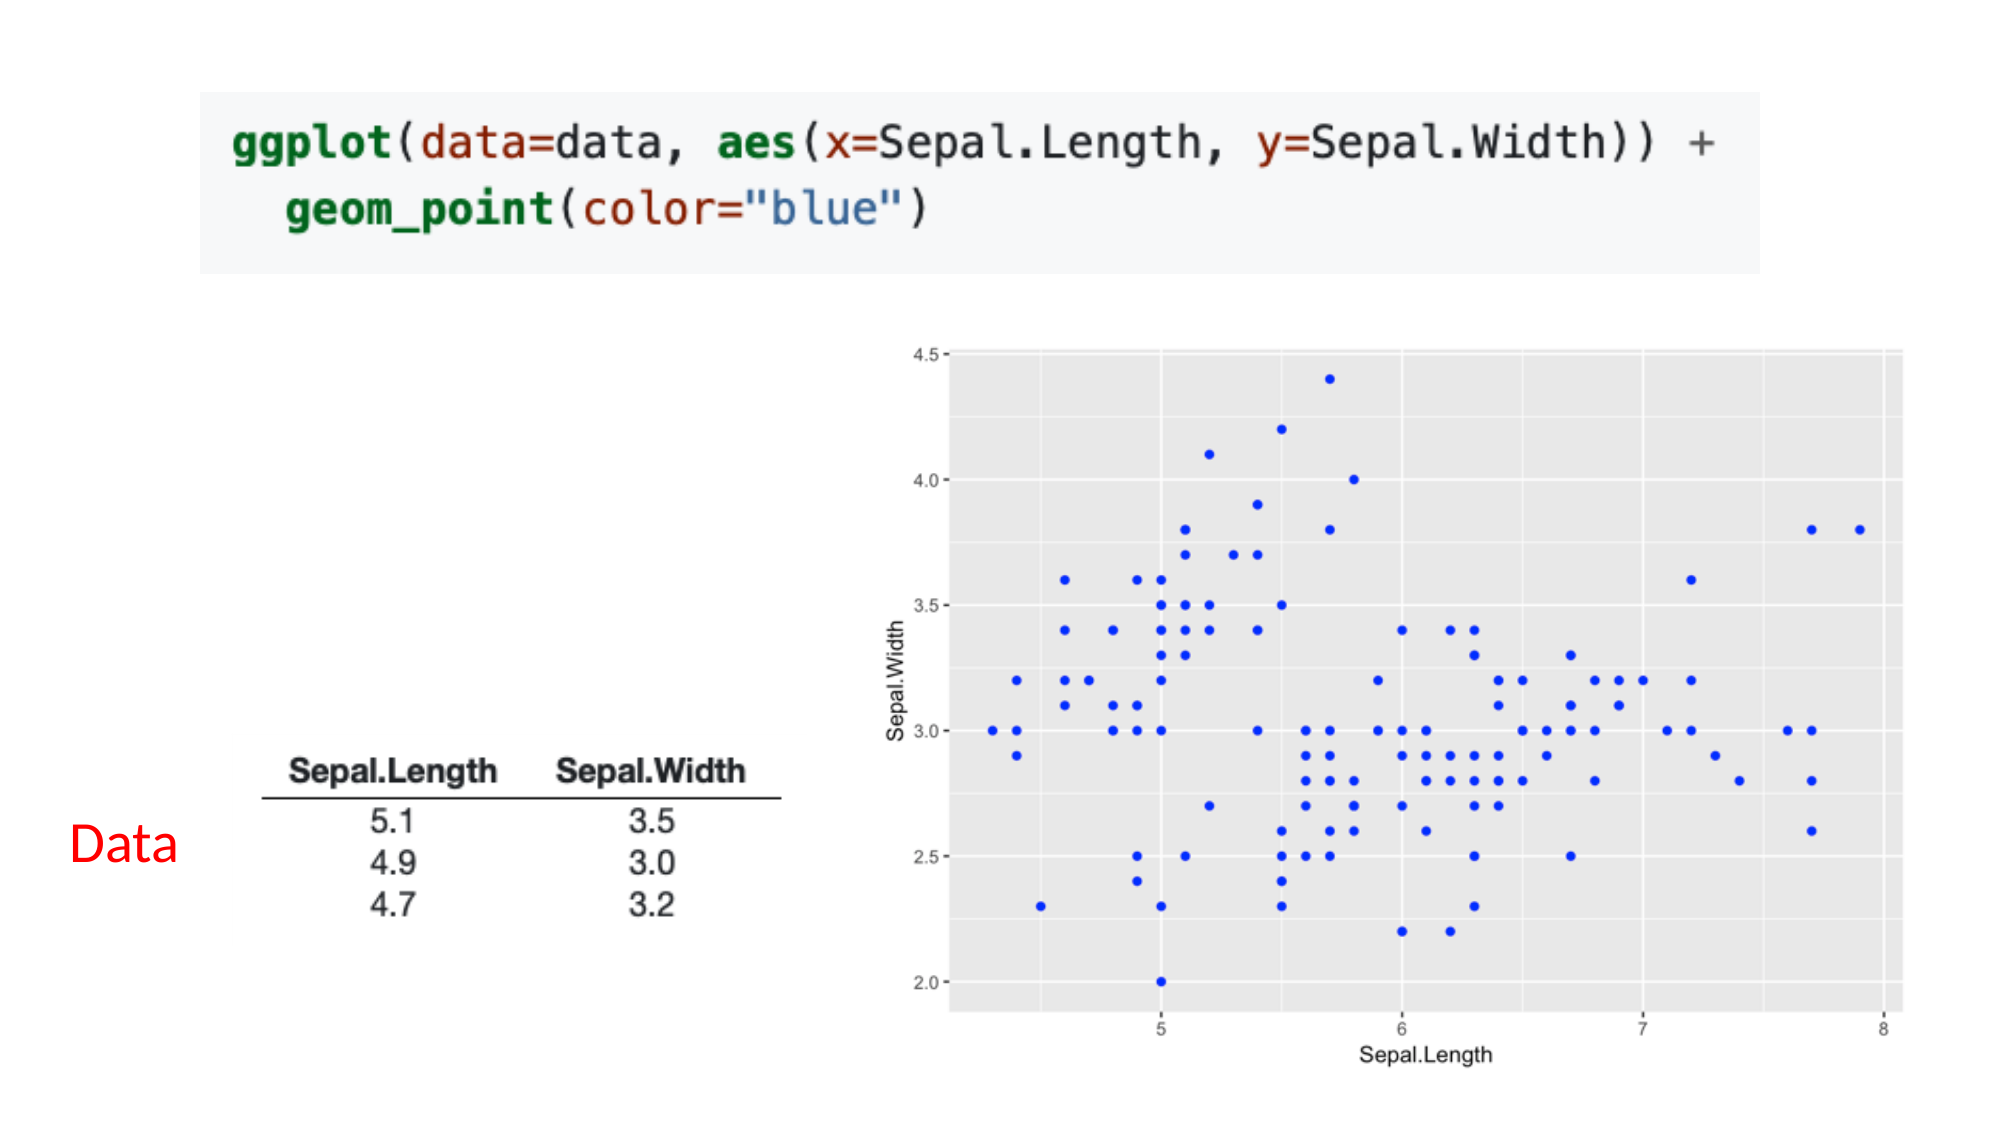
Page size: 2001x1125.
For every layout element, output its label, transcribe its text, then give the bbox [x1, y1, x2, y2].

picture [231, 733, 807, 946]
text_box Data [0, 796, 231, 882]
picture [200, 92, 1760, 274]
picture [880, 333, 1923, 1077]
